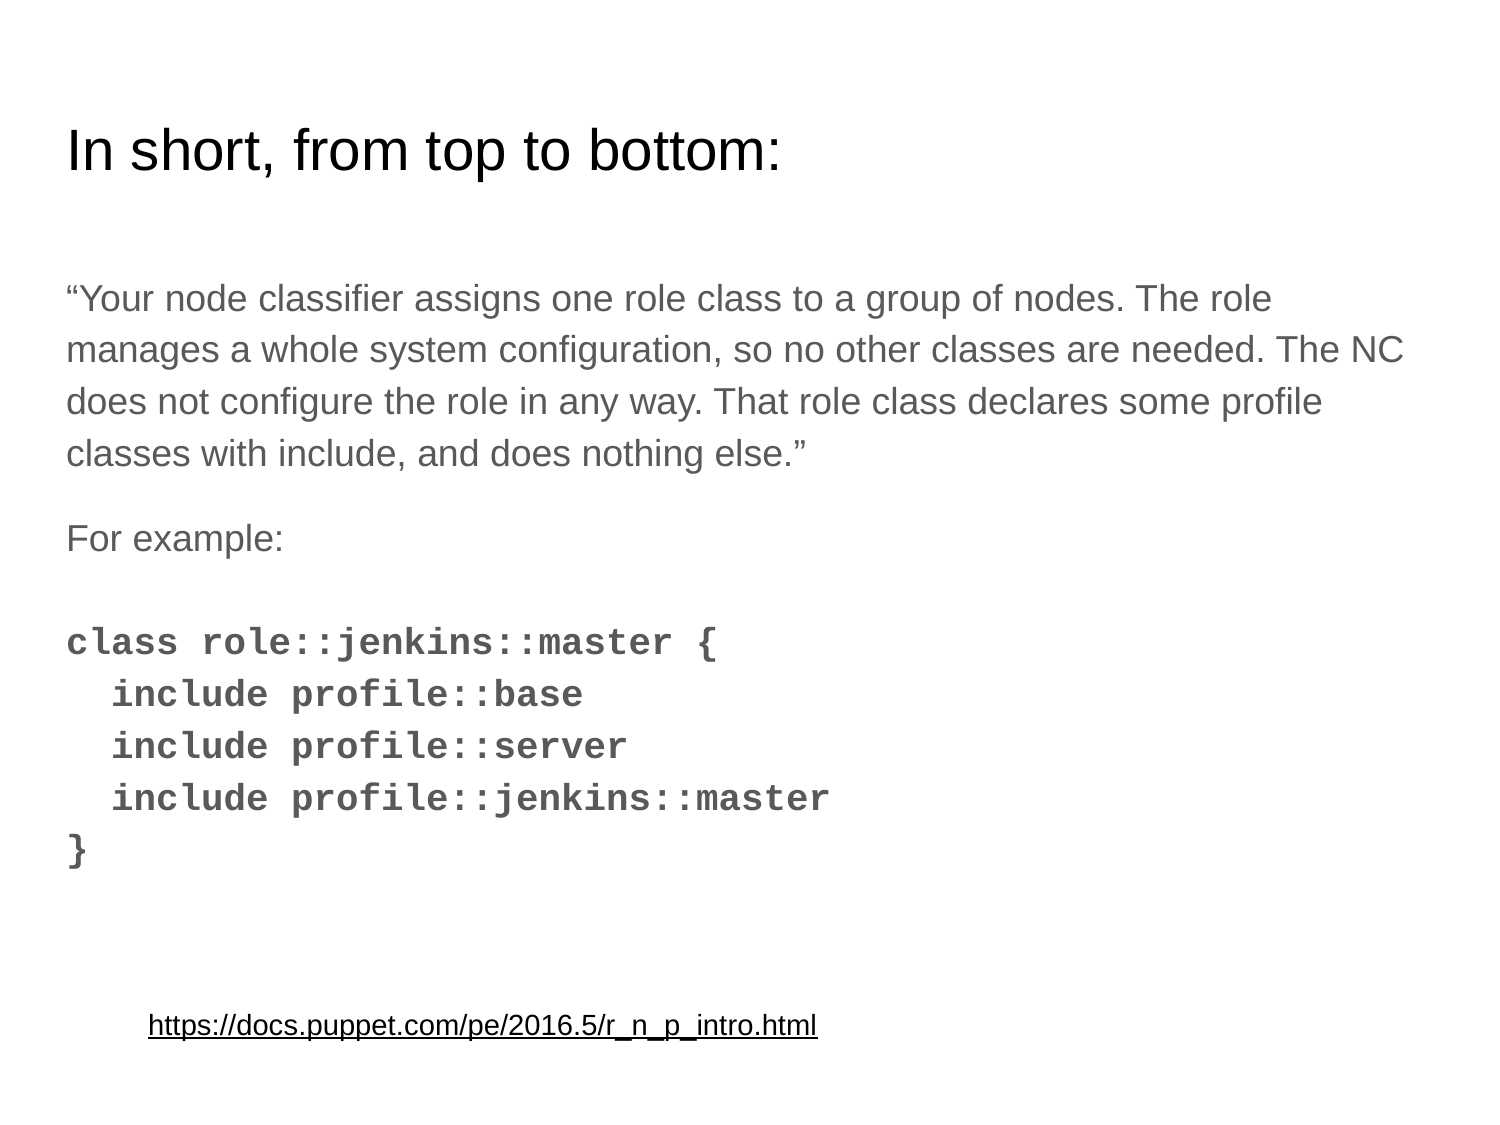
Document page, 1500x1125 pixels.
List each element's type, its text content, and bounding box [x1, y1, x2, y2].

title In short, from top to bottom: [51, 97, 1449, 223]
list “Your node classifier assigns one role class to a group of nodes. The role manages a whole system configuration, so no other classes are needed. The NC does not configure the role in any way. That role class declares some profile classes with include, and does nothing else.” For example: class role::jenkins::master { include profile::base include profile::server include profile::jenkins::master } [51, 252, 1449, 1000]
text_box https://docs.puppet.com/pe/2016.5/r_n_p_intro.html [133, 991, 1232, 1040]
